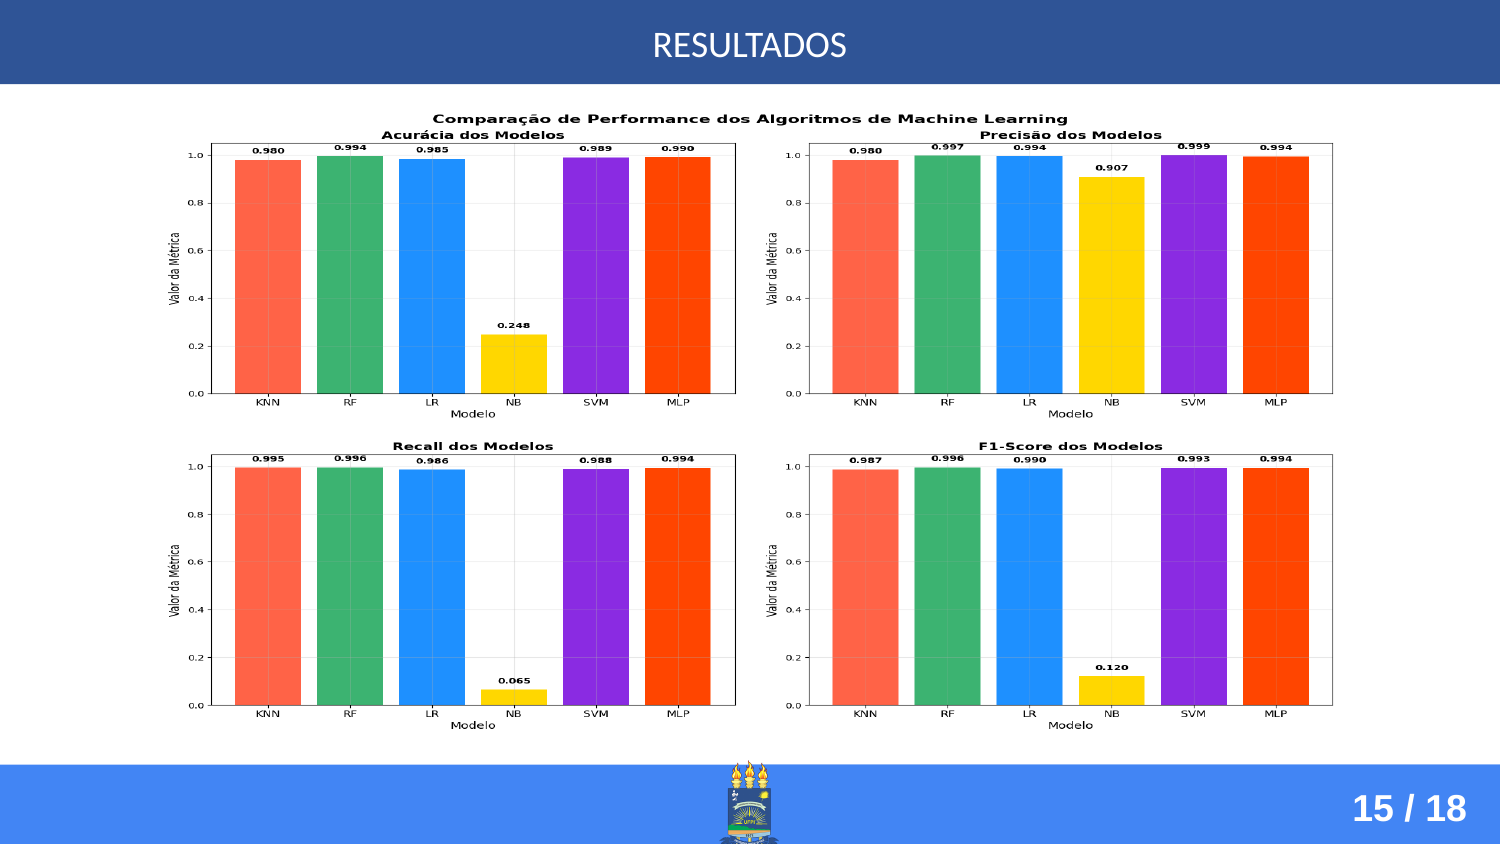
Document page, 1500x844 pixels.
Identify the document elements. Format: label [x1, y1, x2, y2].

picture [160, 108, 1339, 736]
picture [715, 760, 785, 844]
text_box [790, 764, 1500, 844]
text_box [0, 0, 1500, 85]
text_box [0, 764, 711, 844]
